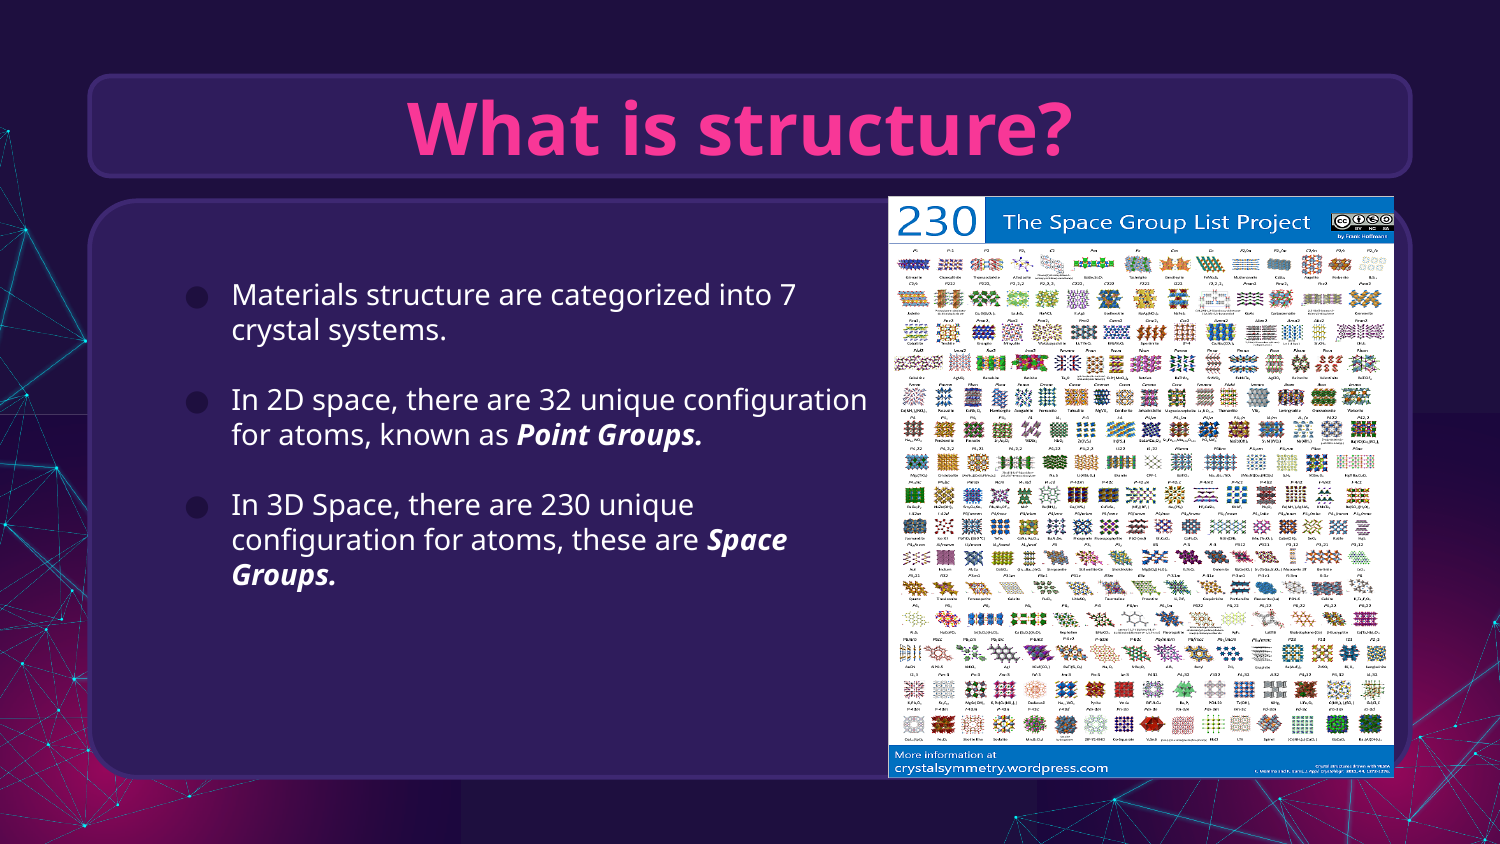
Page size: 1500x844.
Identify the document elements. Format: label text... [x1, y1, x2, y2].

text_box [89, 76, 1411, 176]
picture [0, 105, 461, 844]
list Materials structure are categorized into 7 crystal systems. In 2D space, there are 32 unique configuration for atoms, known as Point Groups. In 3D Space, there are 230 unique configuration for atoms, these are Space Groups. [169, 210, 883, 727]
title What is structure? [118, 88, 1382, 164]
picture [888, 196, 1500, 844]
